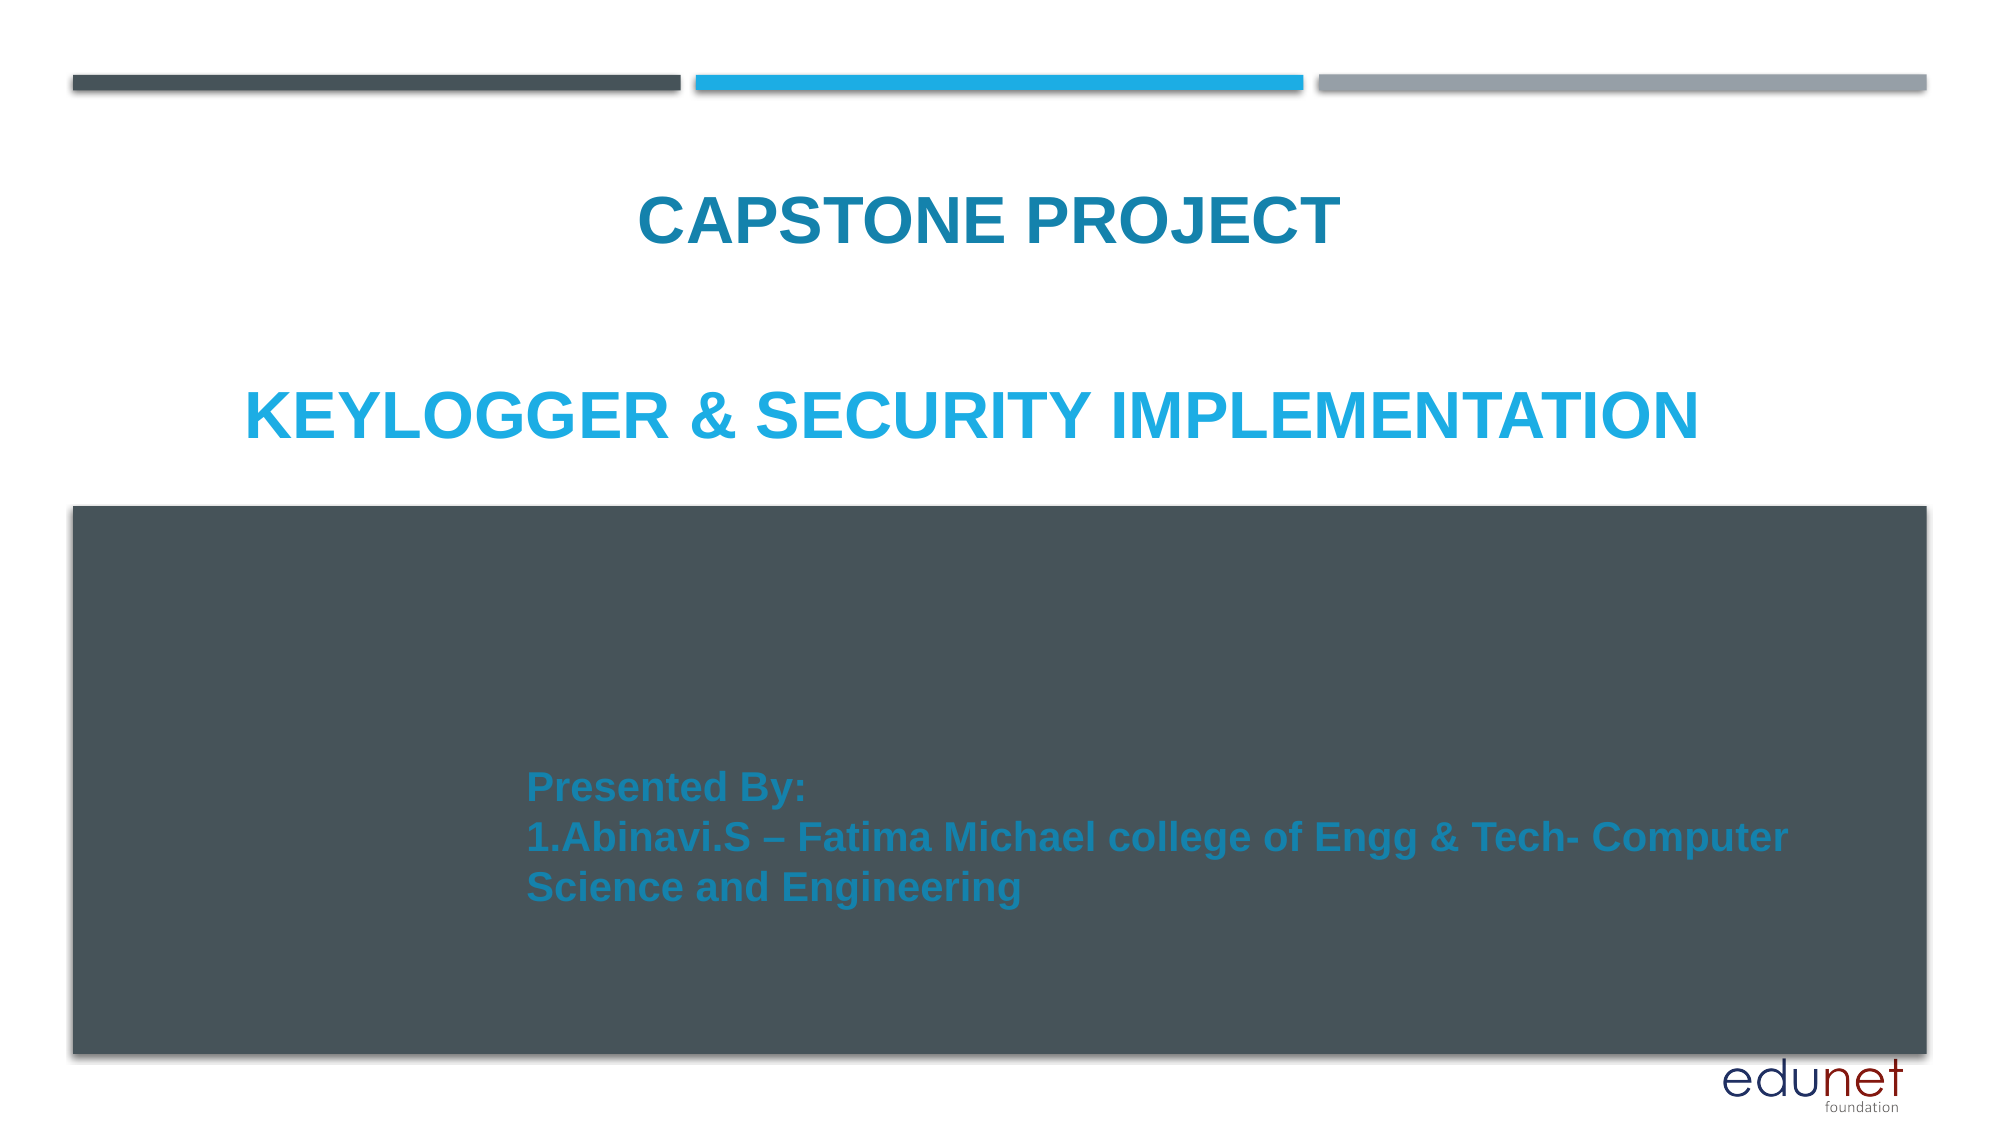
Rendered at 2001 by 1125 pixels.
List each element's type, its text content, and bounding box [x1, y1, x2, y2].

text_box CAPSTONE PROJECT [0, 169, 2000, 265]
title Keylogger & security implementation [222, 298, 1723, 460]
picture [1719, 1056, 1905, 1116]
text_box Presented By: 1.Abinavi.S – Fatima Michael college of Engg & Tech- Computer Science and Engineering [511, 752, 1821, 918]
